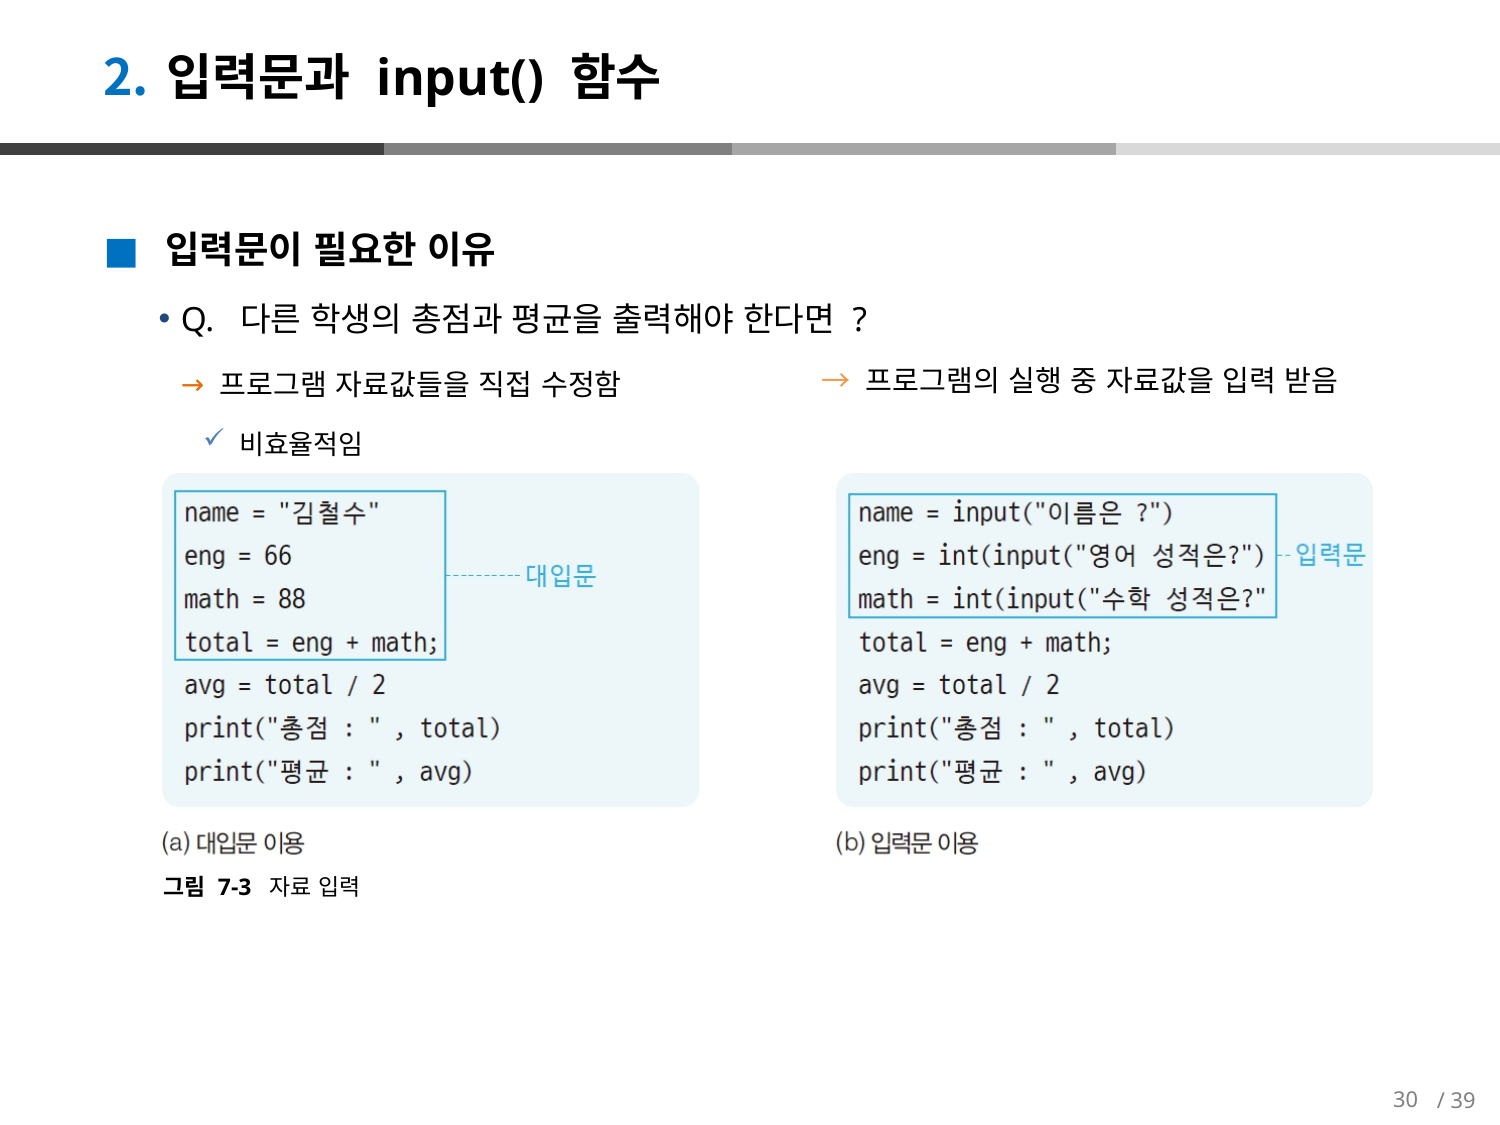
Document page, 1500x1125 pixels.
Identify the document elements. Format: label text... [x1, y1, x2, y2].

picture [826, 467, 1379, 865]
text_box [142, 467, 703, 903]
title 입력문과 input() 함수 [88, 30, 1211, 121]
list 입력문이 필요한 이유 Q. 다른 학생의 총점과 평균을 출력해야 한다면 ? 프로그램 자료값들을 직접 수정함 비효율적임 [88, 196, 1436, 1083]
text_box → 프로그램의 실행 중 자료값을 입력 받음 [656, 310, 1412, 405]
